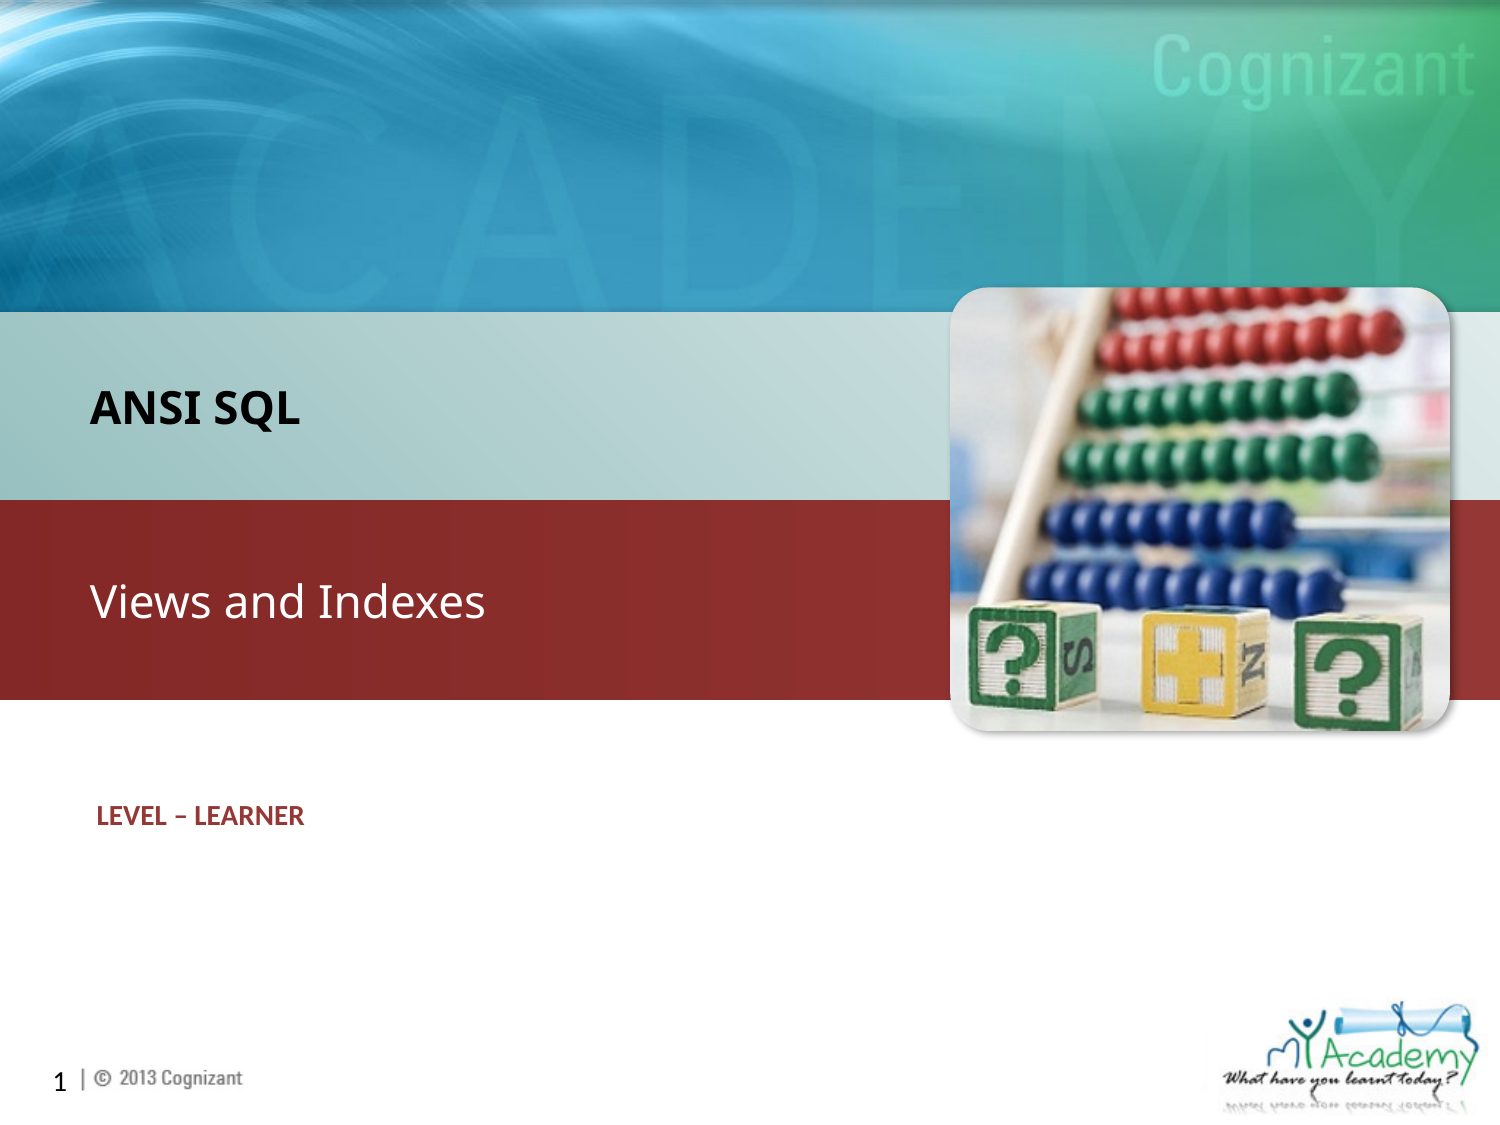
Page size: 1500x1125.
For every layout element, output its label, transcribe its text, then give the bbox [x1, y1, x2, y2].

text_box LEVEL – LEARNER [80, 774, 443, 854]
picture [0, 0, 1500, 1125]
text_box ANSI SQL [0, 310, 950, 502]
text_box 1 [37, 1054, 113, 1100]
text_box Views and Indexes [0, 498, 946, 702]
